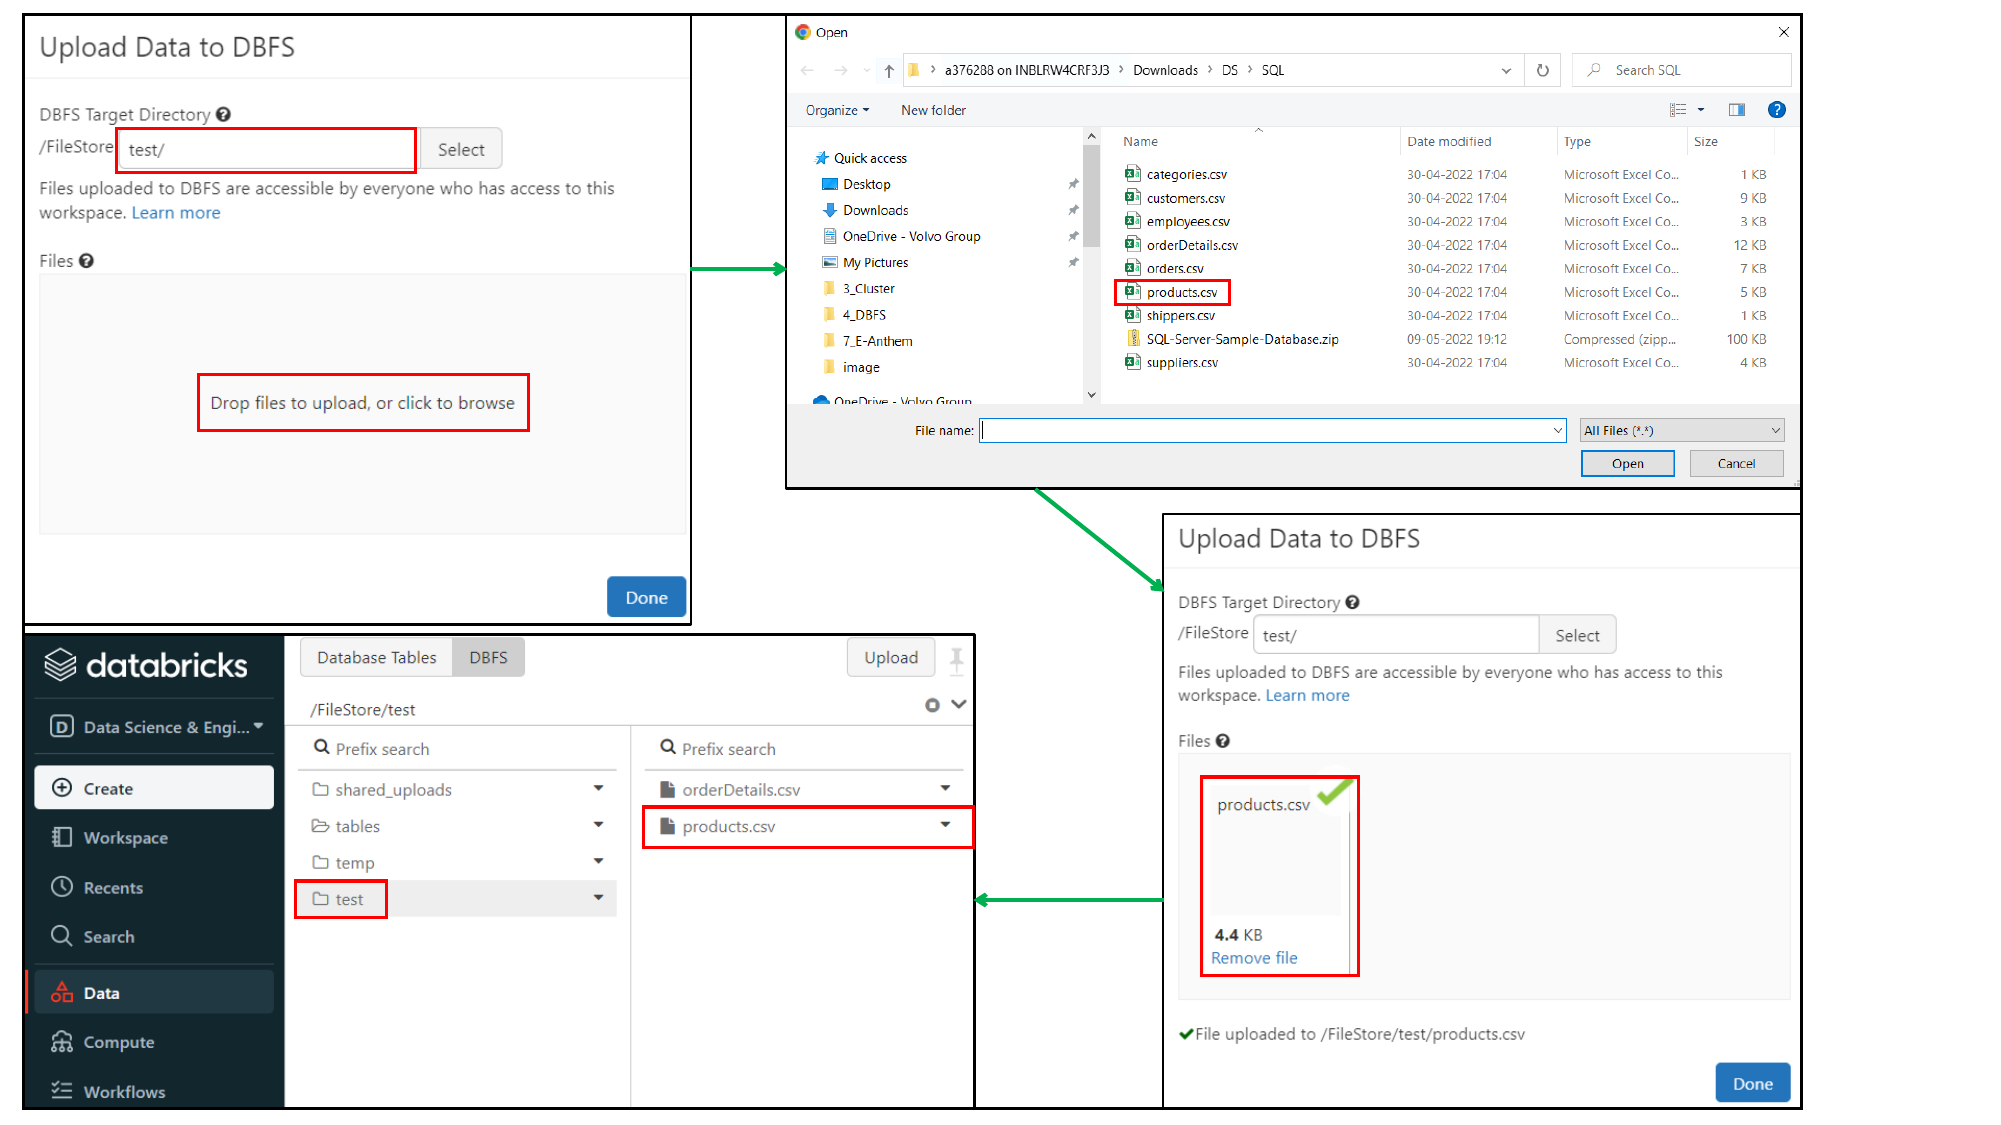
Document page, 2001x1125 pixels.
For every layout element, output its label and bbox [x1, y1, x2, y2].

picture [24, 636, 974, 1108]
text_box [22, 13, 1803, 1110]
picture [24, 16, 690, 624]
picture [787, 16, 1801, 488]
text_box [1035, 489, 1165, 592]
picture [1164, 515, 1801, 1108]
